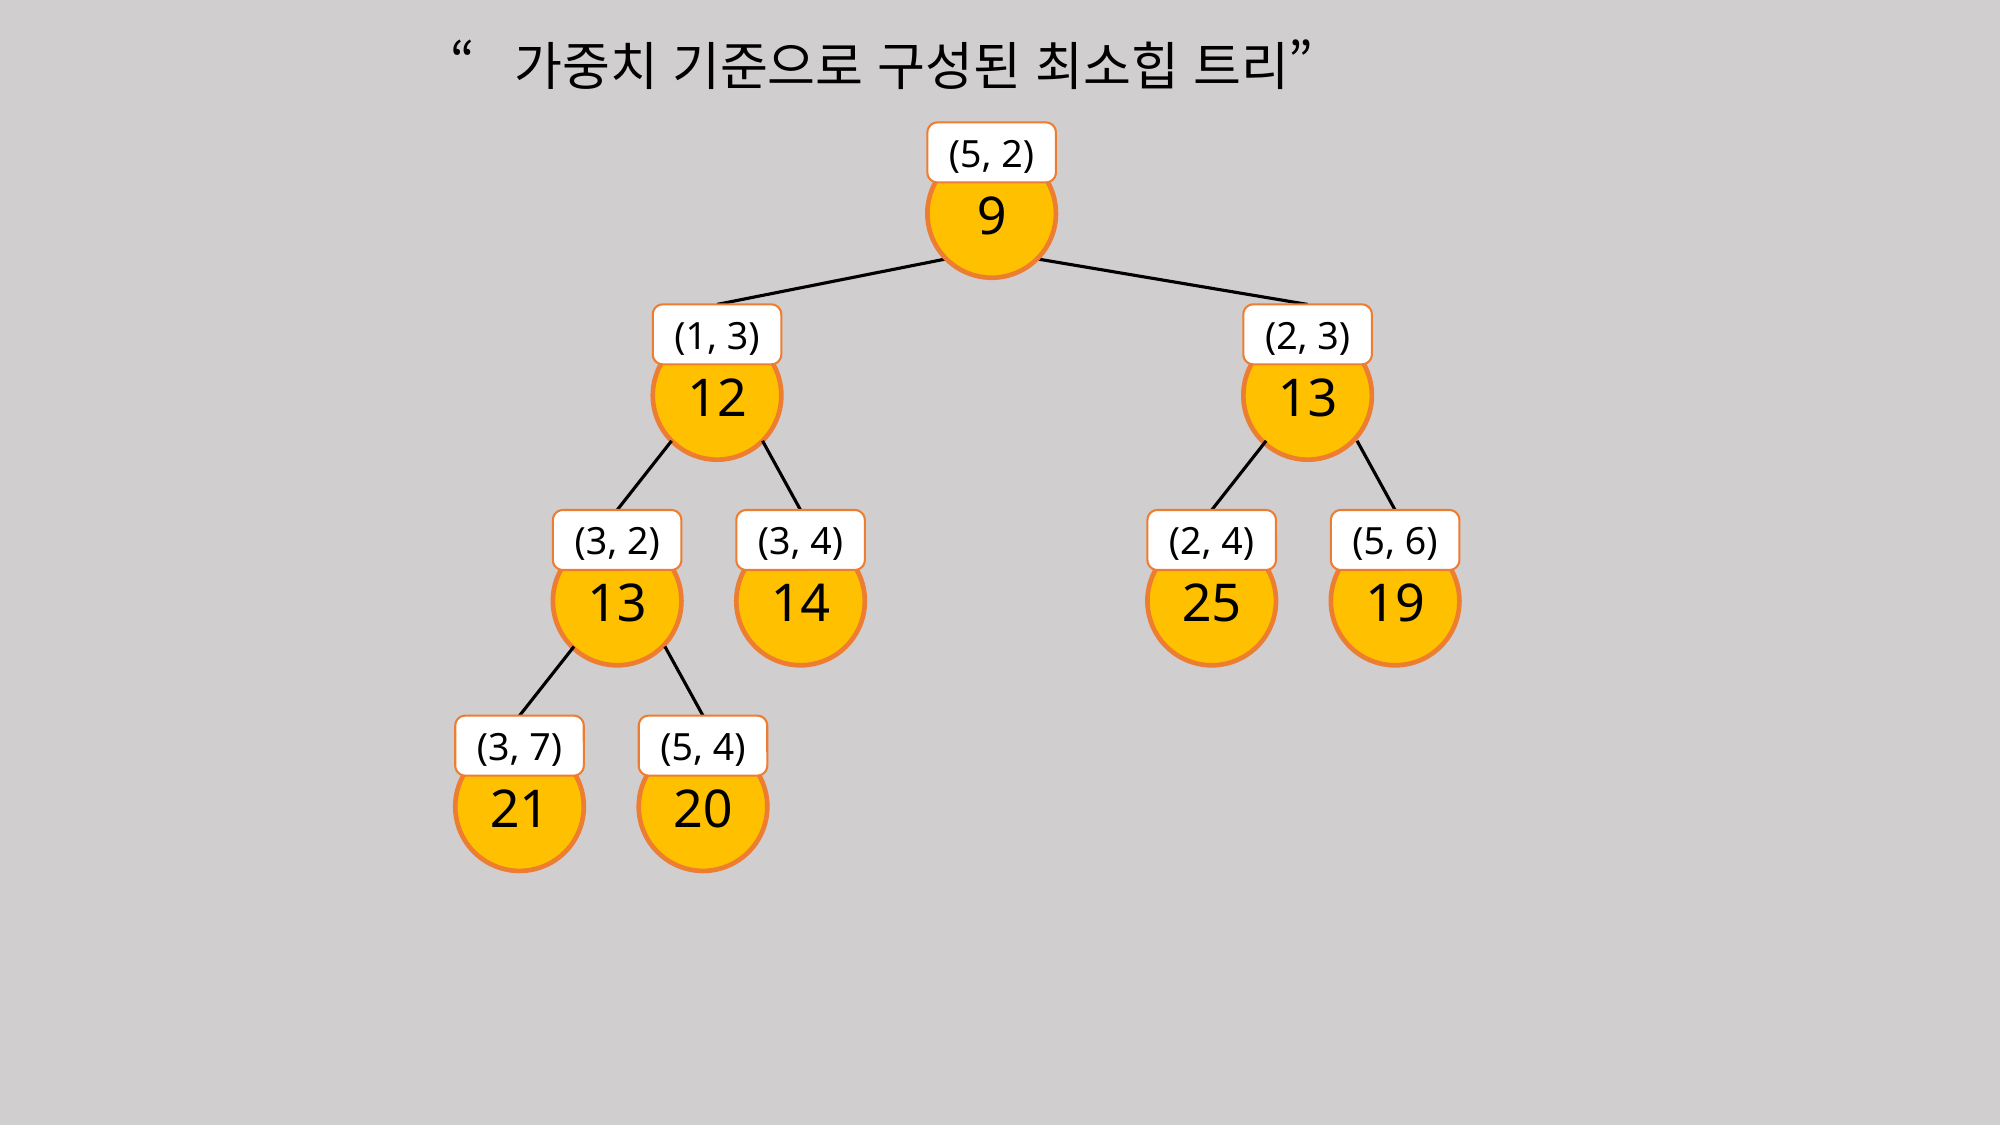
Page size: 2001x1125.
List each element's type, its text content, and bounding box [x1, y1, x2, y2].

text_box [664, 646, 704, 715]
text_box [455, 715, 584, 871]
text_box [1037, 258, 1308, 305]
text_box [519, 646, 574, 715]
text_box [1243, 304, 1372, 460]
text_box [617, 440, 672, 510]
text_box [1357, 440, 1396, 510]
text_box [638, 715, 768, 871]
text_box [717, 258, 947, 305]
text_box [652, 304, 782, 460]
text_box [1211, 440, 1267, 510]
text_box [1147, 510, 1276, 666]
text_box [736, 510, 865, 666]
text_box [762, 440, 801, 510]
text_box “가중치 기준으로 구성된 최소힙 트리” [435, 25, 1329, 104]
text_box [552, 510, 682, 666]
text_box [927, 122, 1056, 278]
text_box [1330, 510, 1460, 666]
